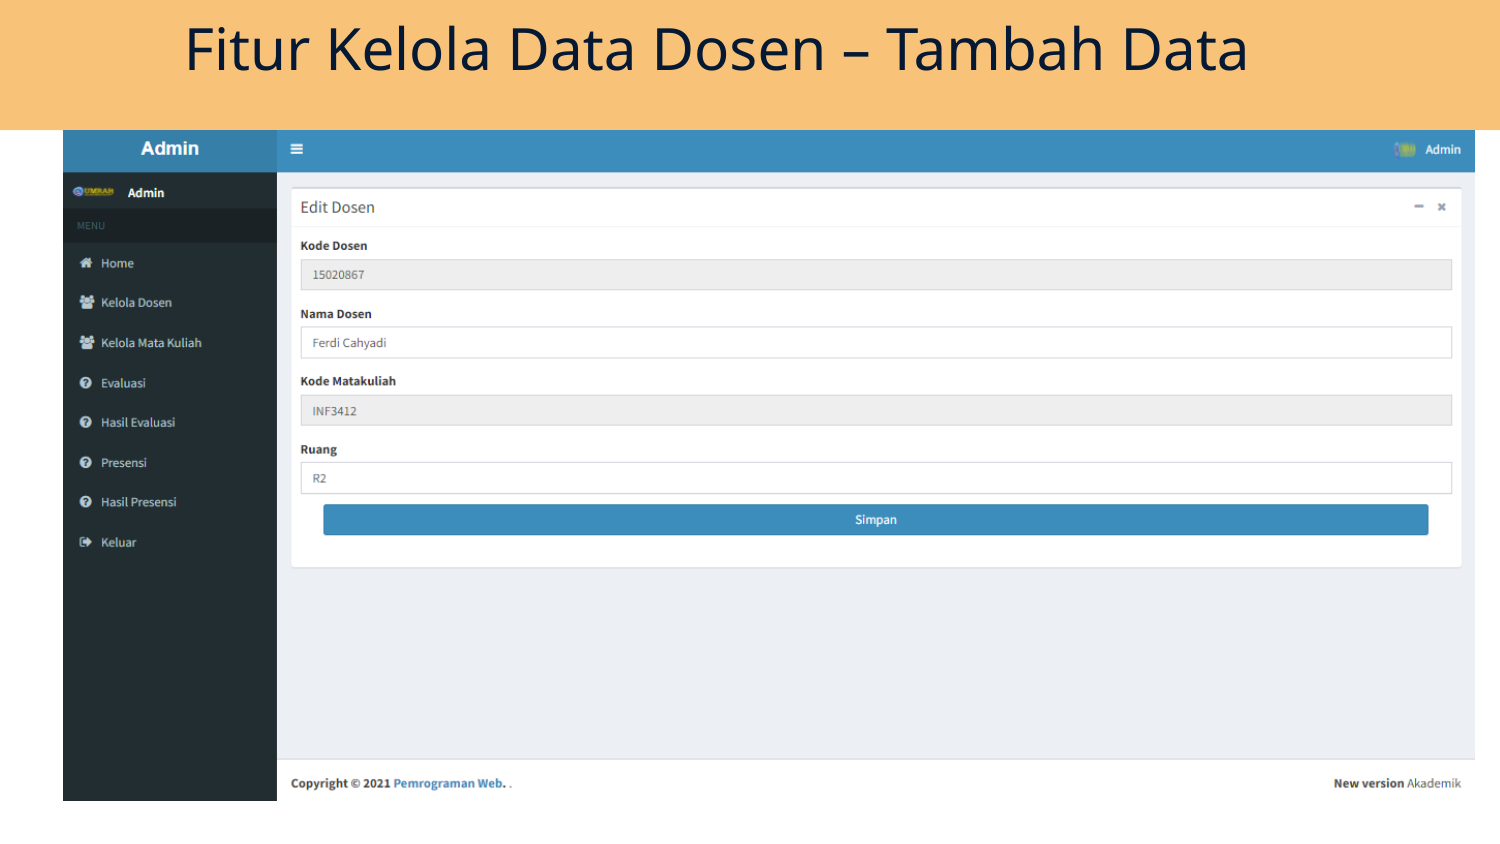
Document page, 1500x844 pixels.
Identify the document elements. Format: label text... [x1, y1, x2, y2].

picture [62, 129, 1475, 801]
text_box [0, 0, 1500, 132]
text_box Fitur Kelola Data Dosen – Tambah Data [37, 0, 1397, 92]
